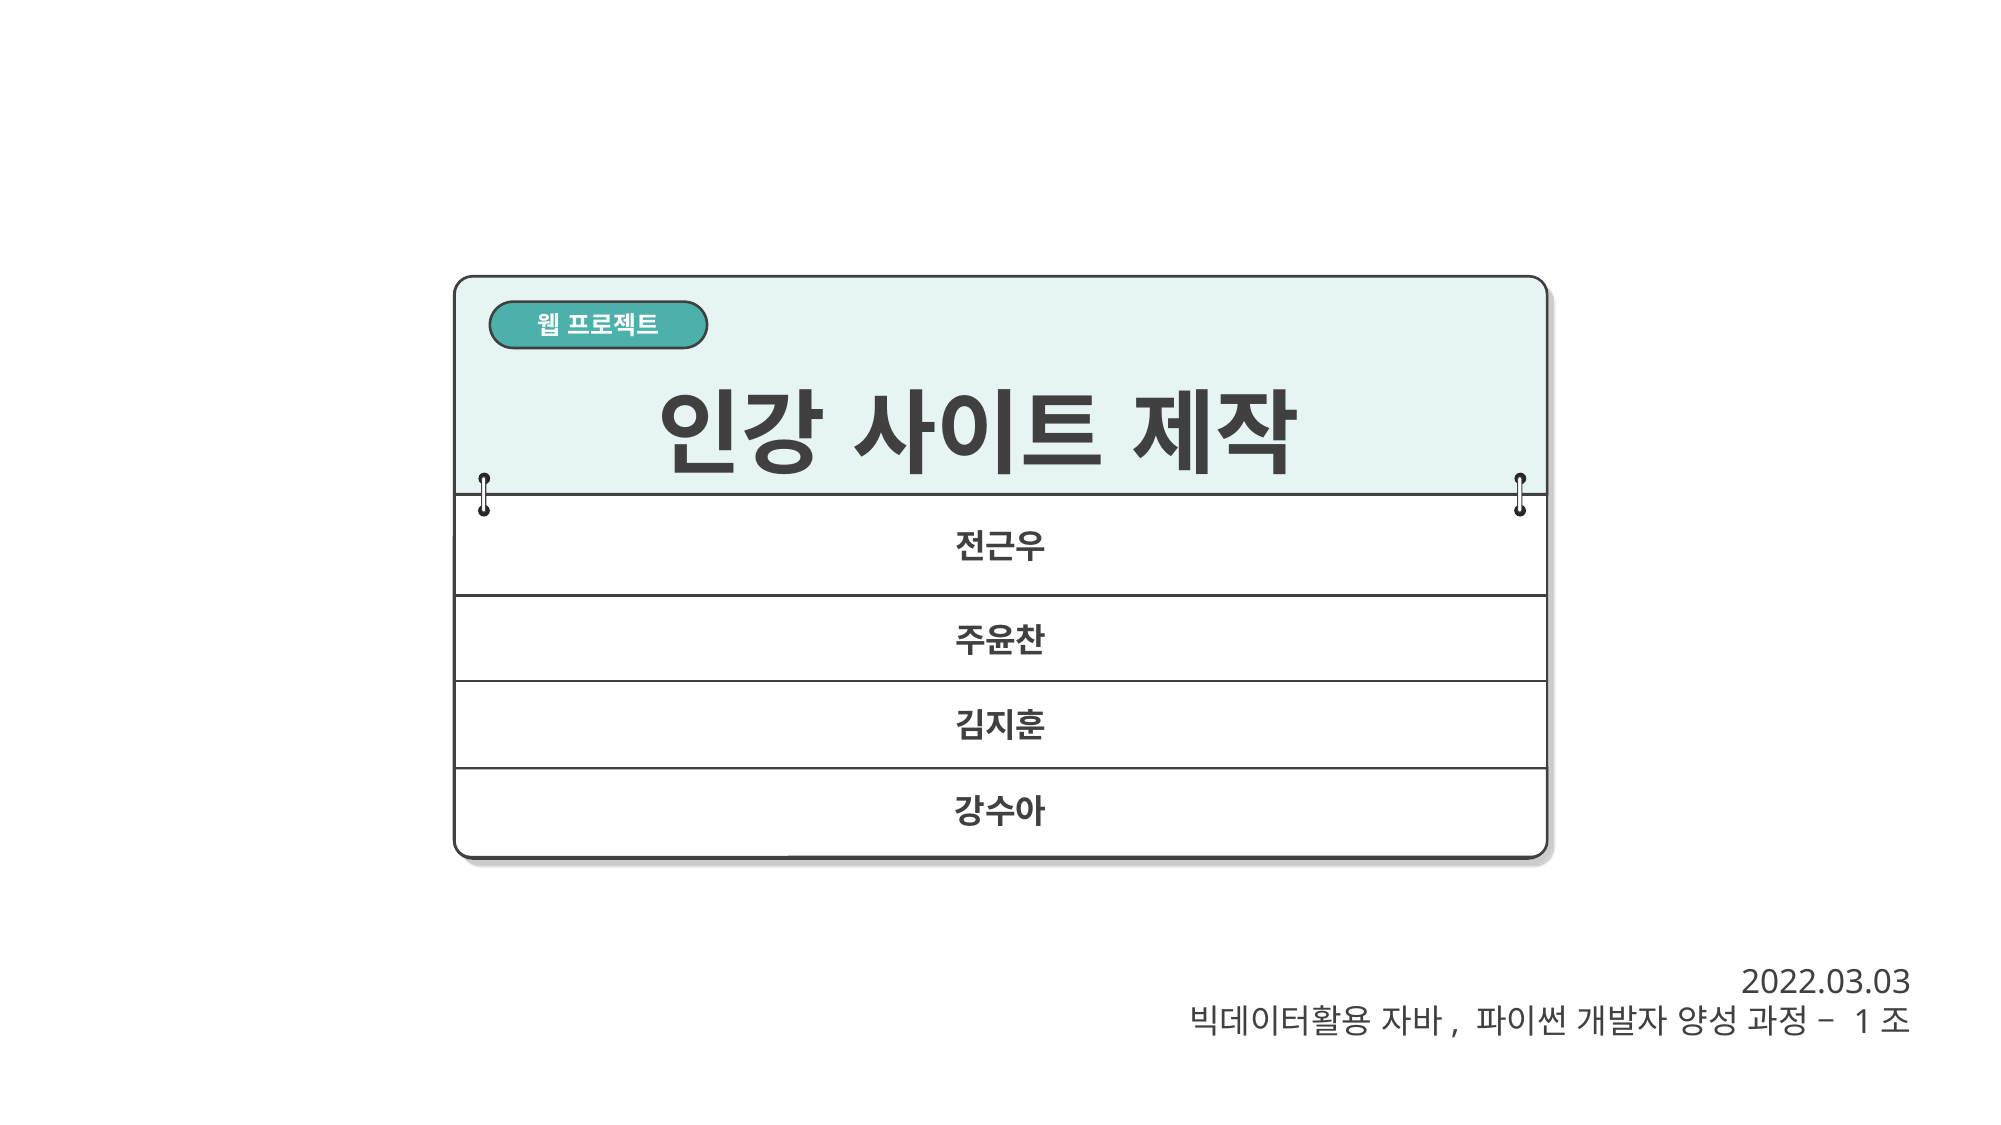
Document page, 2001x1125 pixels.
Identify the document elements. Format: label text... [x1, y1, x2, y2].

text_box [1514, 472, 1527, 517]
text_box 2022.03.03 빅데이터활용 자바, 파이썬 개발자 양성 과정 – 1조 [979, 952, 1926, 1048]
text_box [453, 275, 1549, 496]
text_box 인강 사이트 제작 [642, 367, 1316, 492]
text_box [454, 494, 1548, 858]
text_box 웹 프로젝트 [488, 300, 709, 349]
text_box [478, 472, 491, 517]
